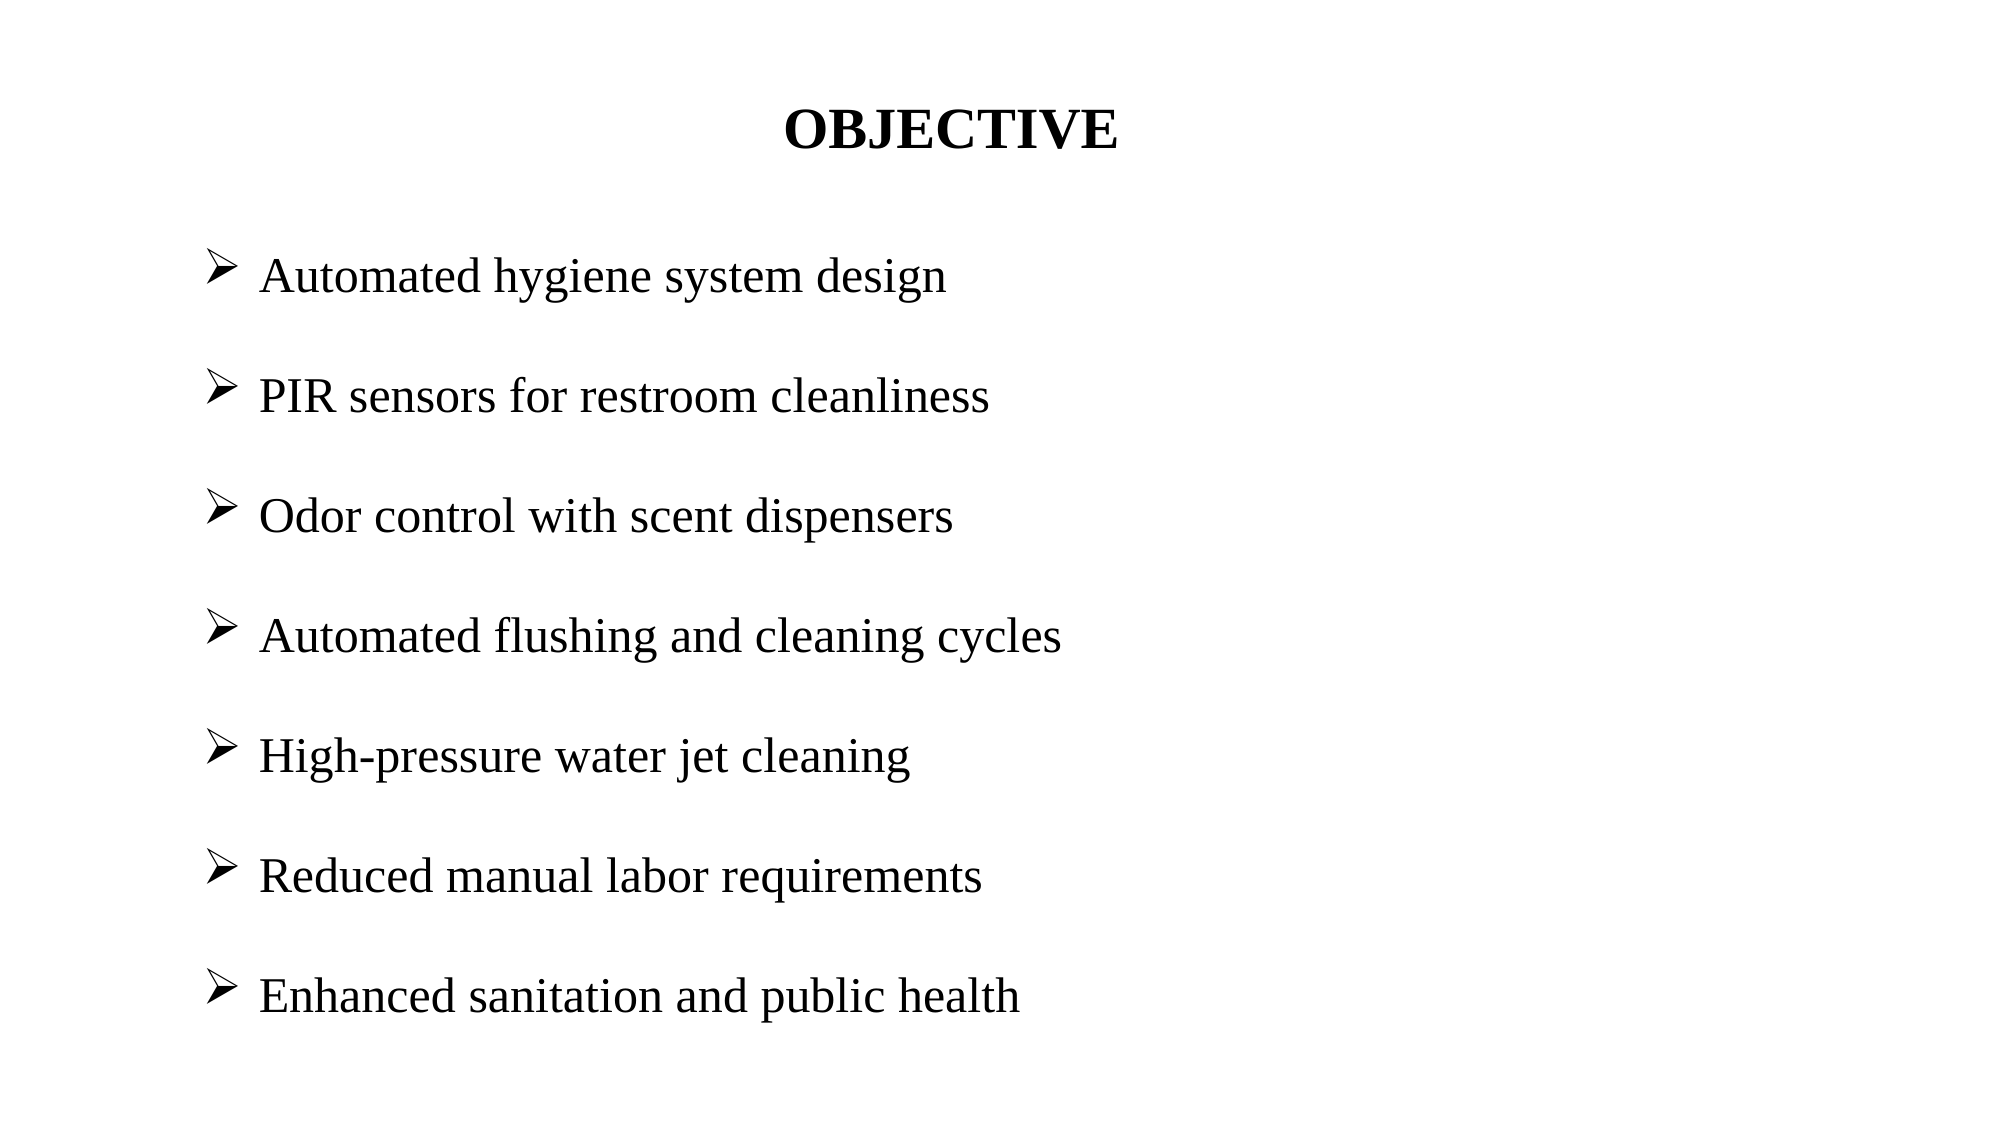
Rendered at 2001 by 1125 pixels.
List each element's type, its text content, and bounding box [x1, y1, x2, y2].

title OBJECTIVE [174, 90, 1728, 161]
list Automated hygiene system design PIR sensors for restroom cleanliness Odor control with scent dispensers Automated flushing and cleaning cycles High-pressure water jet cleaning Reduced manual labor requirements Enhanced sanitation and public health [187, 130, 1675, 1031]
